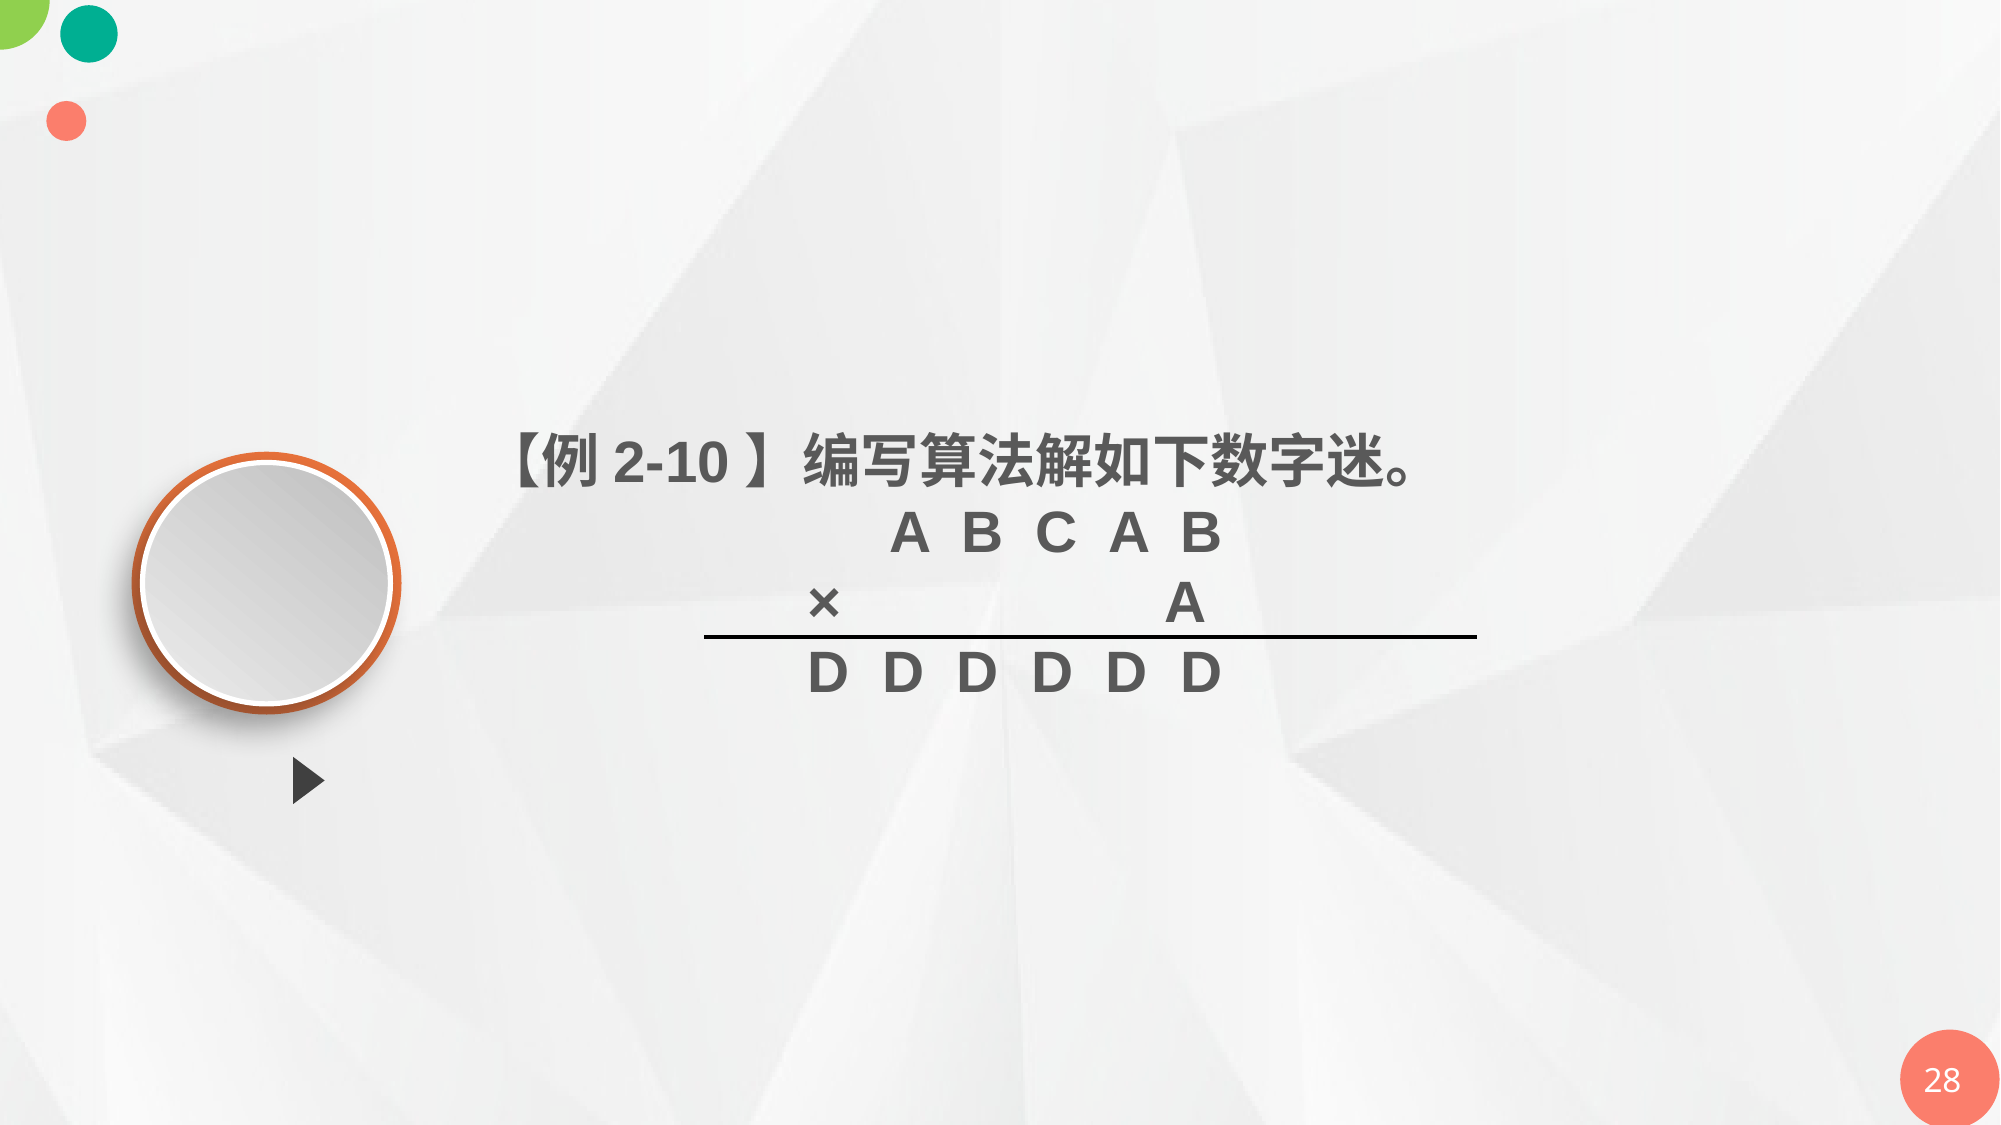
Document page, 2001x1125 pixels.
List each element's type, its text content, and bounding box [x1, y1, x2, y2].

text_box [131, 451, 402, 715]
text_box [293, 756, 325, 805]
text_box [0, 0, 2000, 1125]
text_box 【例2-10】编写算法解如下数字迷。 A B C A B × A D D D D D D [467, 416, 1840, 712]
